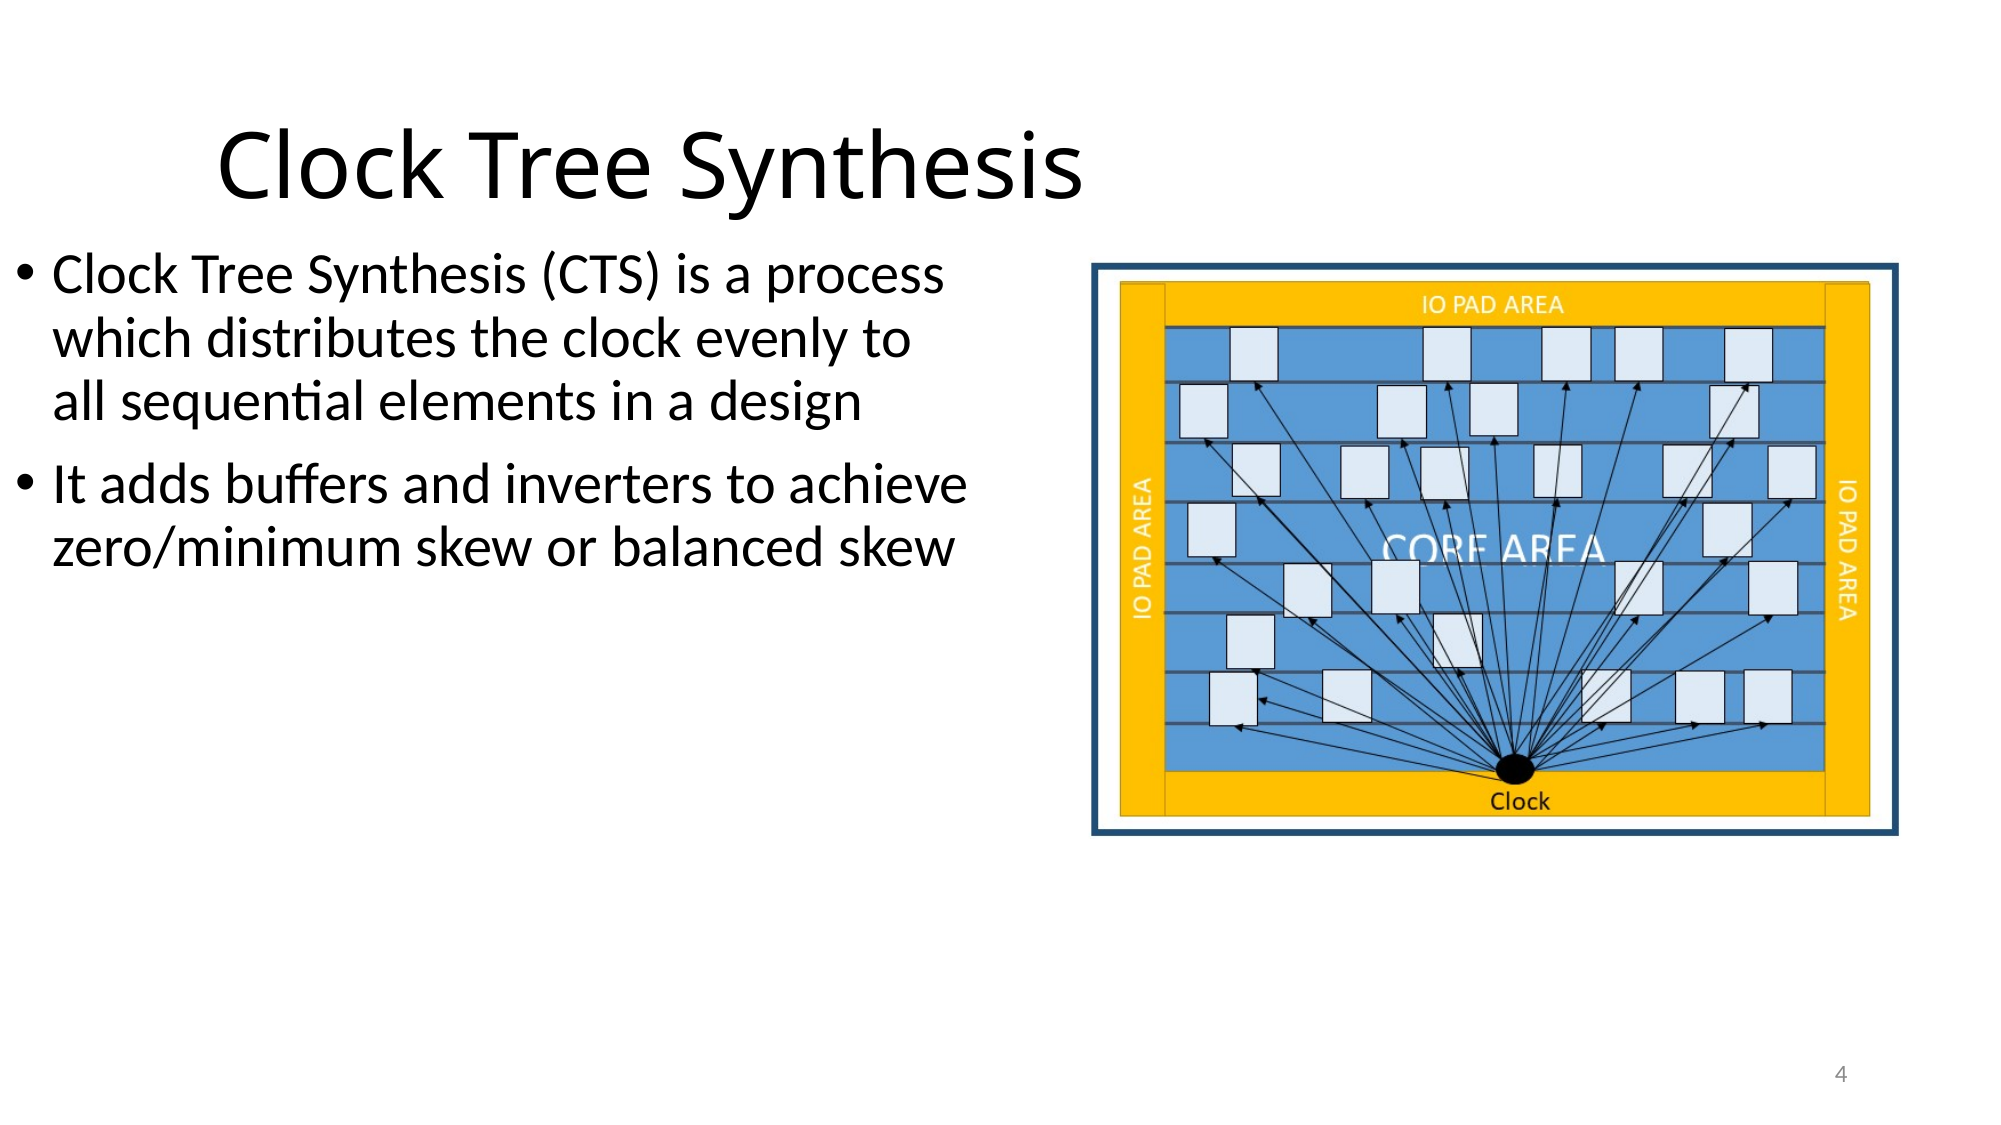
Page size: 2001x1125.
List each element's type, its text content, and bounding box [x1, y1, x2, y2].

slide_number 4 [1412, 1042, 1863, 1103]
list Clock Tree Synthesis (CTS) is a process which distributes the clock evenly to all sequential elements in a design It adds buffers and inverters to achieve zero/minimum skew or balanced skew [0, 236, 987, 946]
title Clock Tree Synthesis [200, 81, 2000, 257]
picture [1088, 256, 1902, 839]
